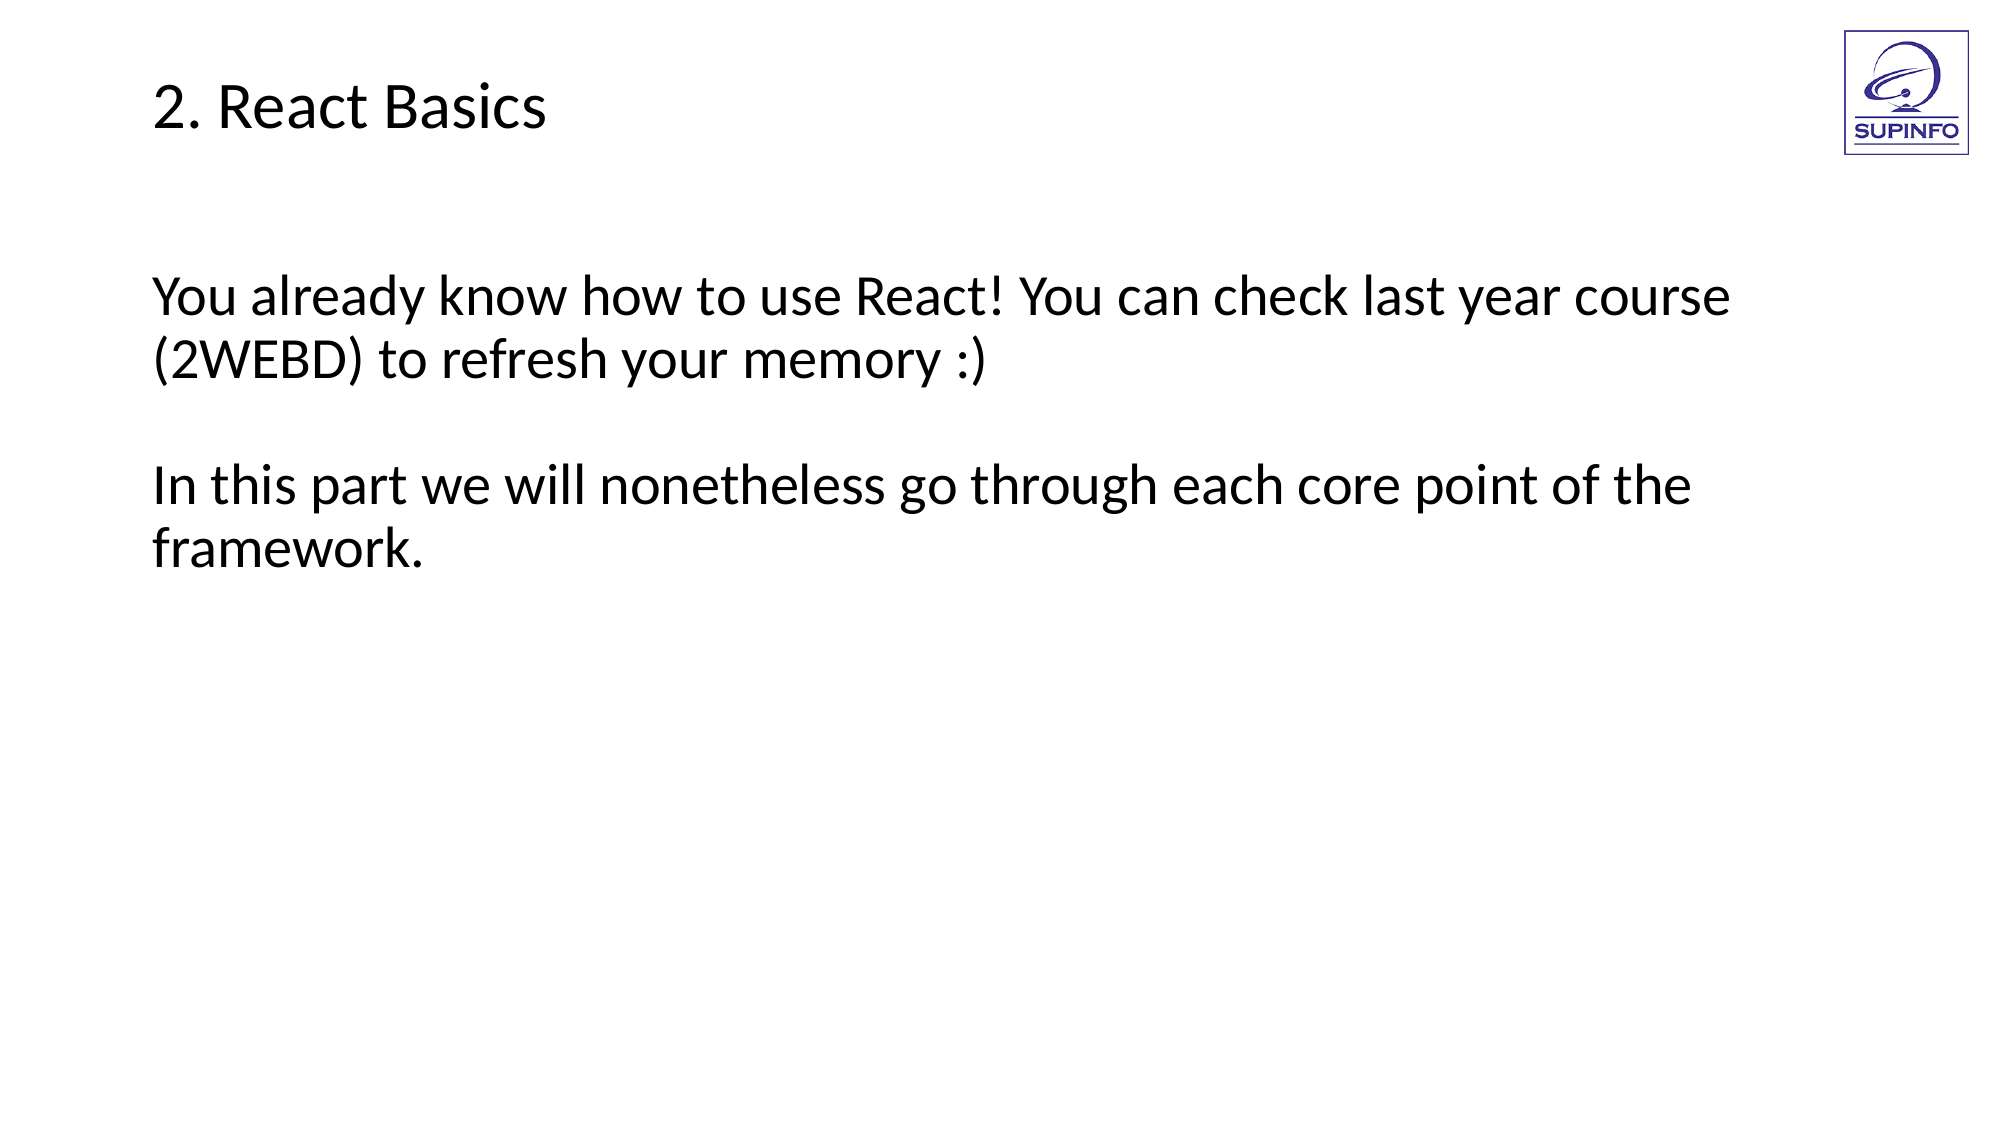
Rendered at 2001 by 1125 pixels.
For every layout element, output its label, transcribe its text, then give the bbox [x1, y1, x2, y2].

list 2. React Basics [137, 63, 1862, 157]
list You already know how to use React! You can check last year course (2WEBD) to refresh your memory :) In this part we will nonetheless go through each core point of the framework. [137, 257, 1863, 1014]
picture [1844, 30, 1969, 155]
